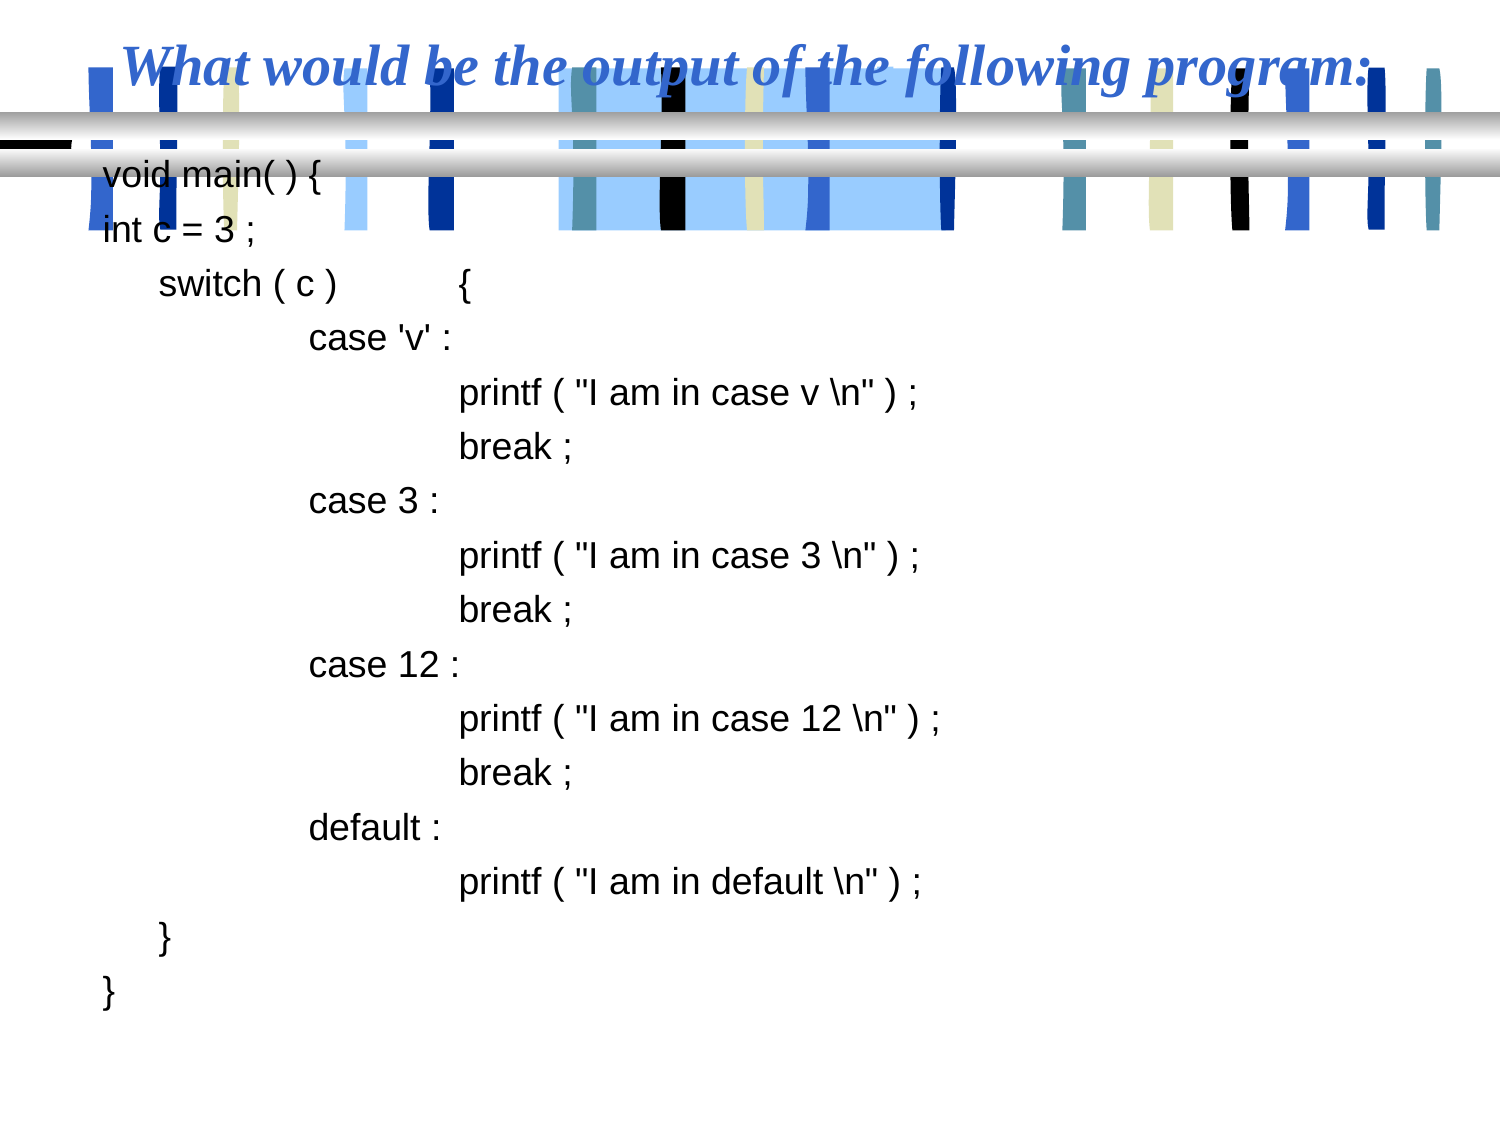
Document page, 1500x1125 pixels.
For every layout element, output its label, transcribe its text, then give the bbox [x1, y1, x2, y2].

text_box void main( ) { int c = 3 ; switch ( c ) { case 'v' : printf ( "I am in case v \n" ) ; break ; case 3 : printf ( "I am in case 3 \n" ) ; break ; case 12 : printf ( "I am in case 12 \n" ) ; break ; default : printf ( "I am in default \n" ) ; } } [87, 142, 1500, 1111]
text_box What would be the output of the following program: [0, 0, 1495, 125]
